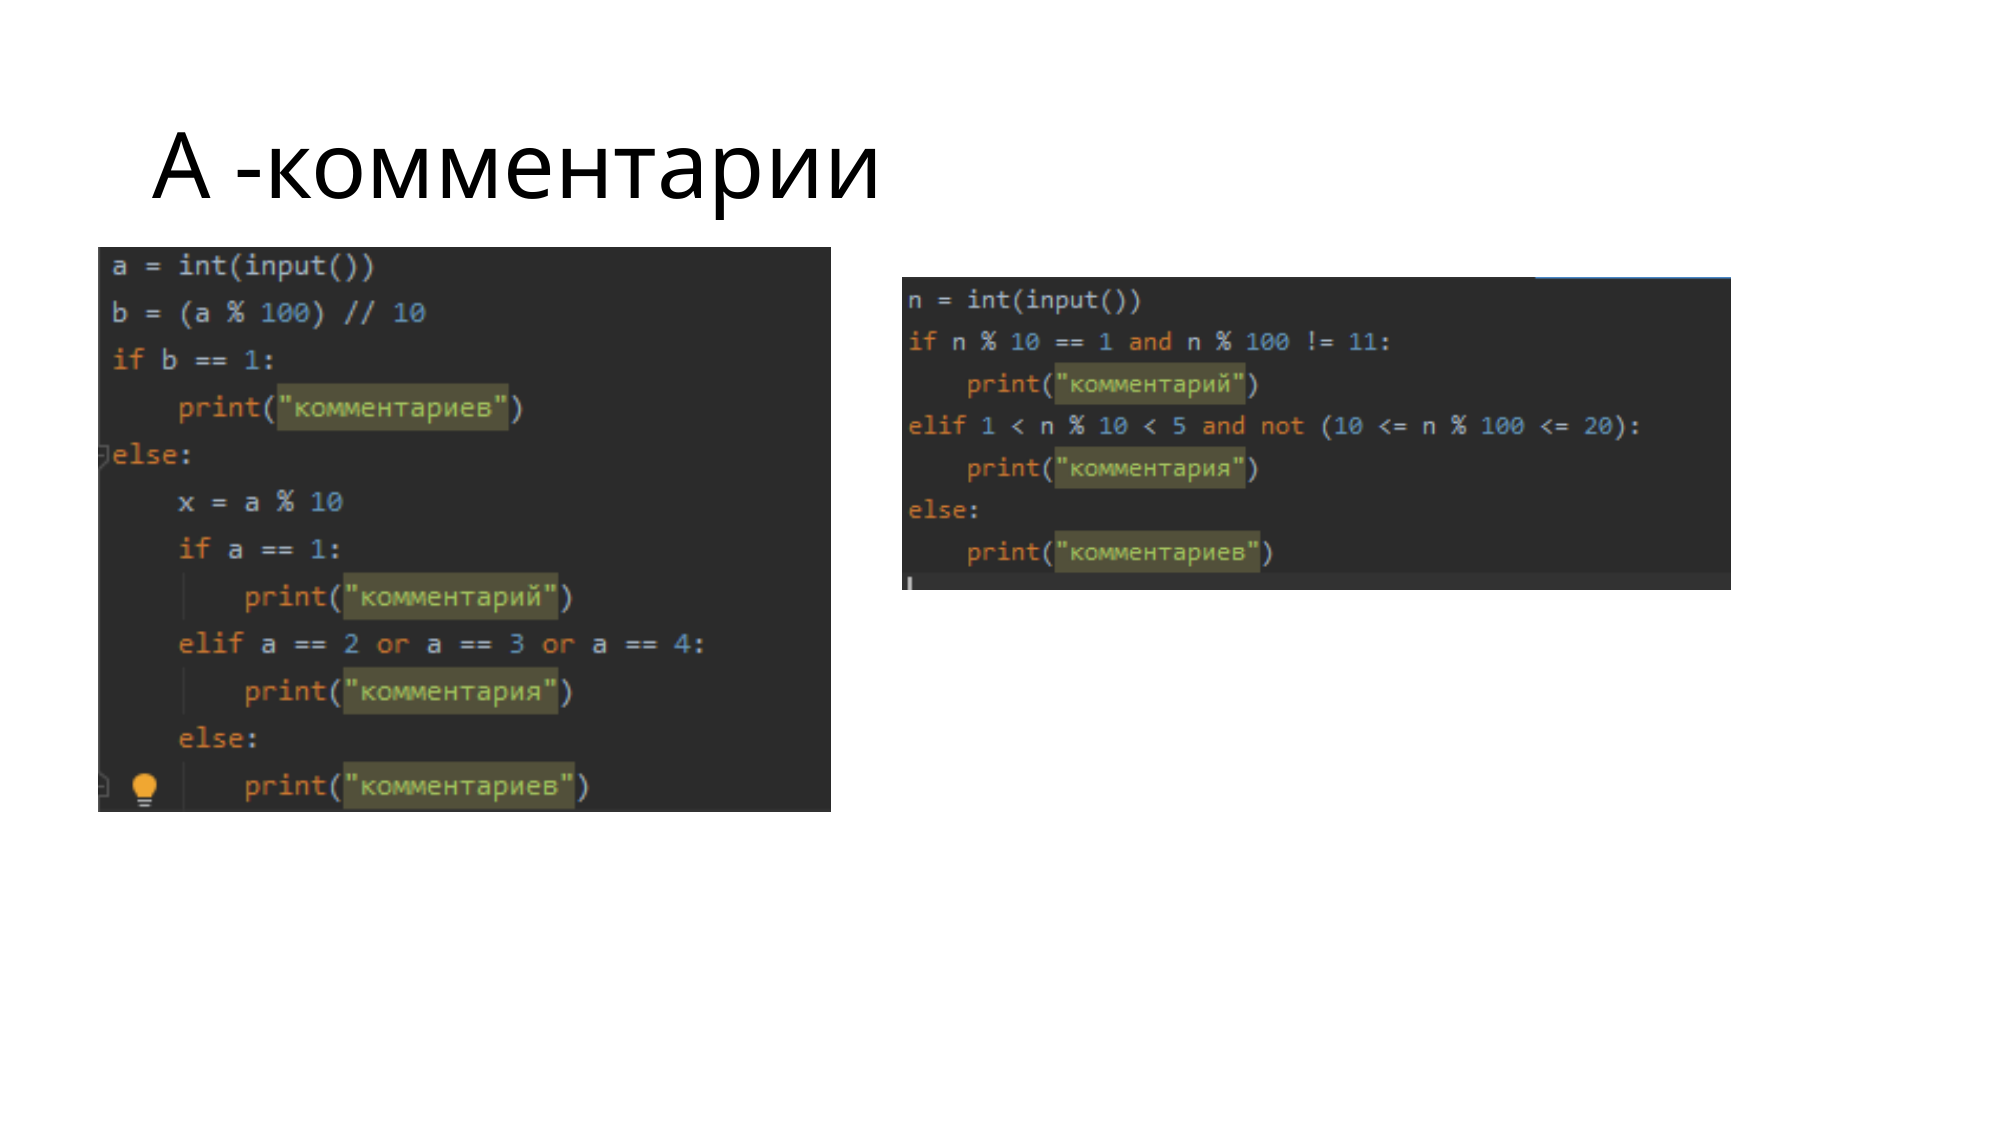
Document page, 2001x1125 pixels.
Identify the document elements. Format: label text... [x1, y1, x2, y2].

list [98, 247, 831, 812]
picture [902, 277, 1731, 590]
title A -комментарии [137, 59, 1863, 278]
